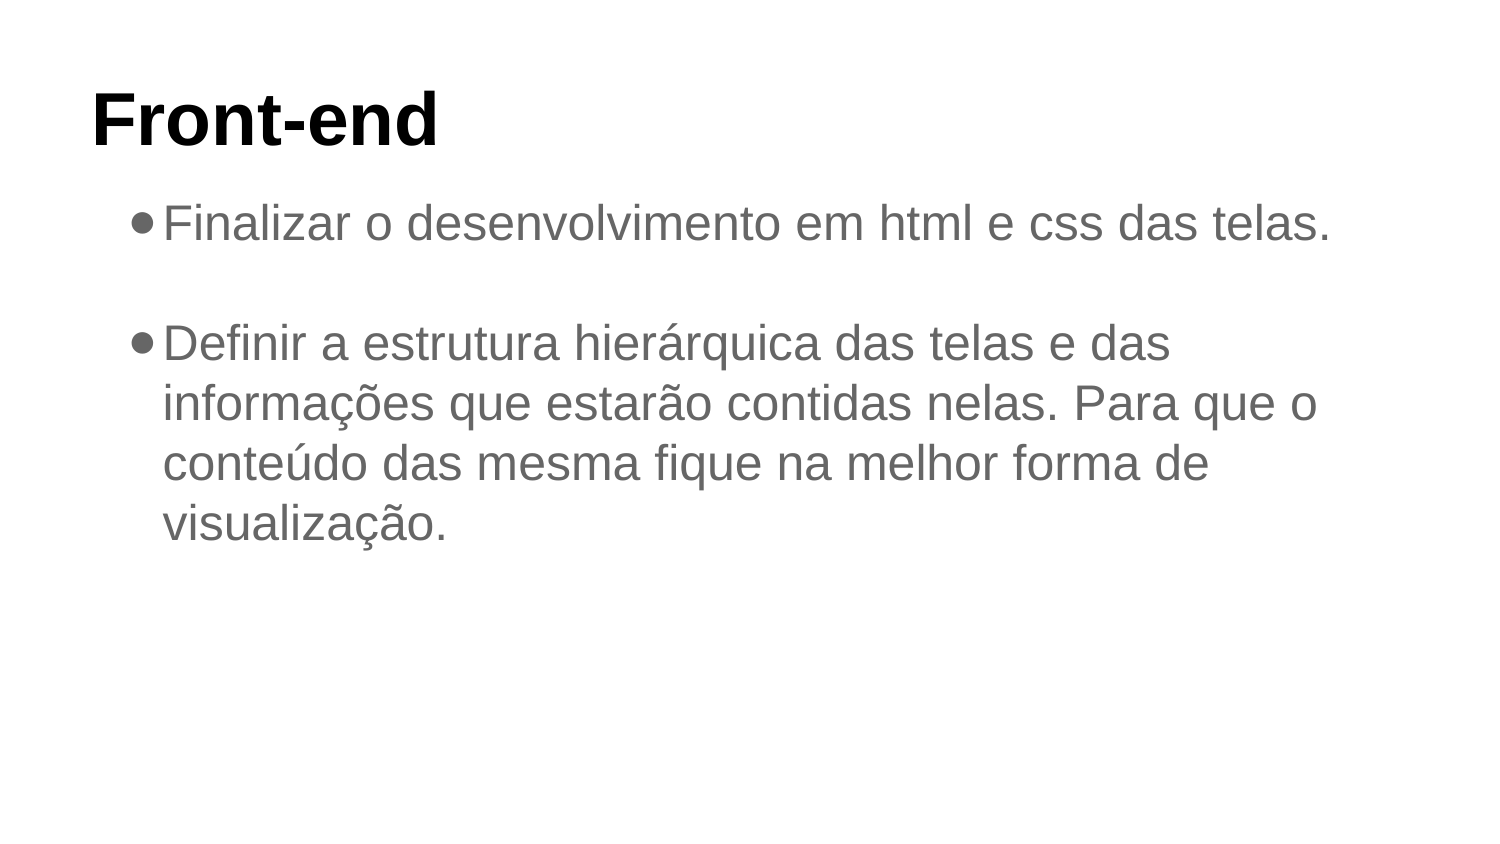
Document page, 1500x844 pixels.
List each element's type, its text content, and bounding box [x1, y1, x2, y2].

text_box Front-end [76, 54, 515, 176]
text_box Finalizar o desenvolvimento em html e css das telas. Definir a estrutura hierárquica das telas e das informações que estarão contidas nelas. Para que o conteúdo das mesma fique na melhor forma de visualização. [112, 175, 1418, 746]
